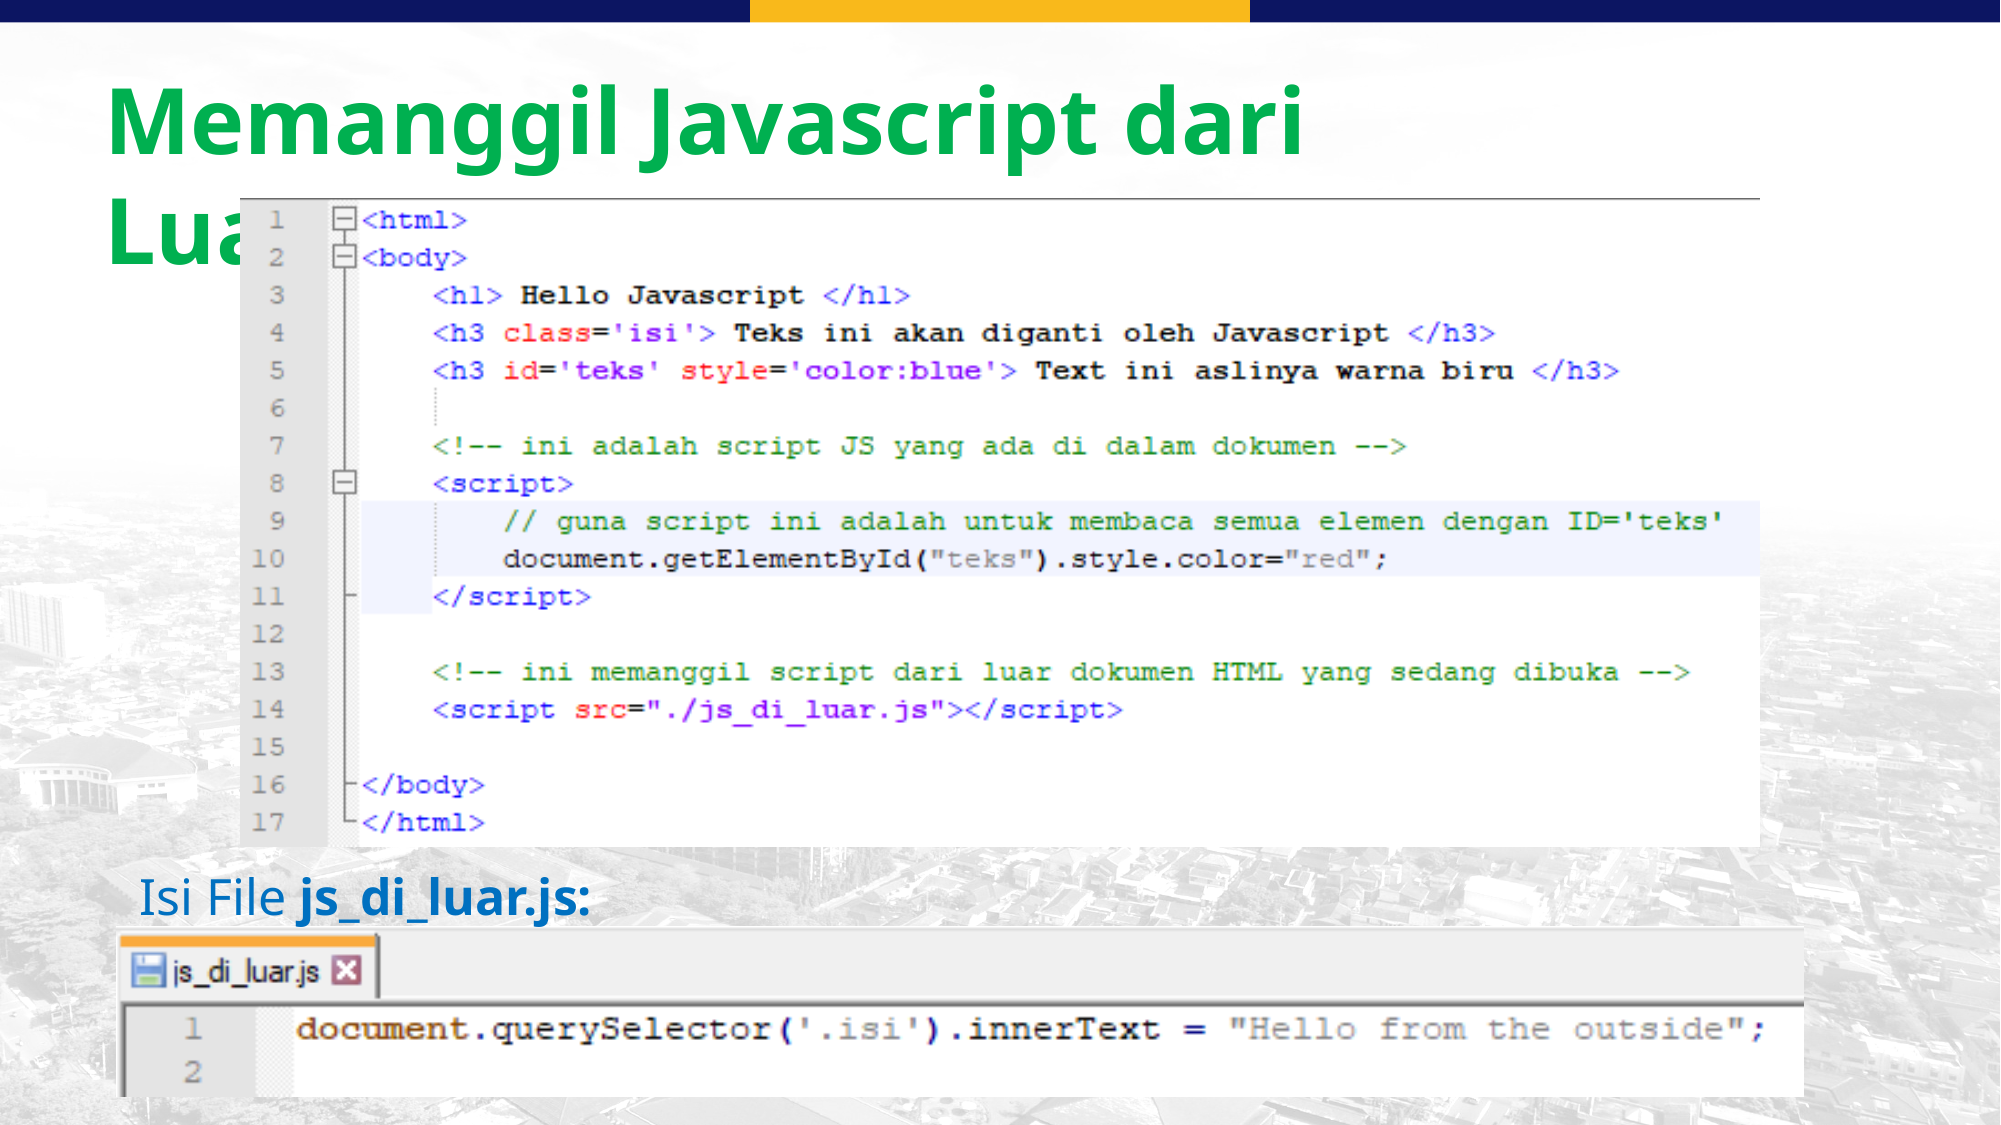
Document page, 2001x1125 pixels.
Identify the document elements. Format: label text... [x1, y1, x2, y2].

text_box Memanggil Javascript dari Luar [89, 55, 1540, 291]
picture [116, 926, 1804, 1097]
text_box Isi File js_di_luar.js: [124, 857, 620, 926]
picture [240, 198, 1760, 847]
